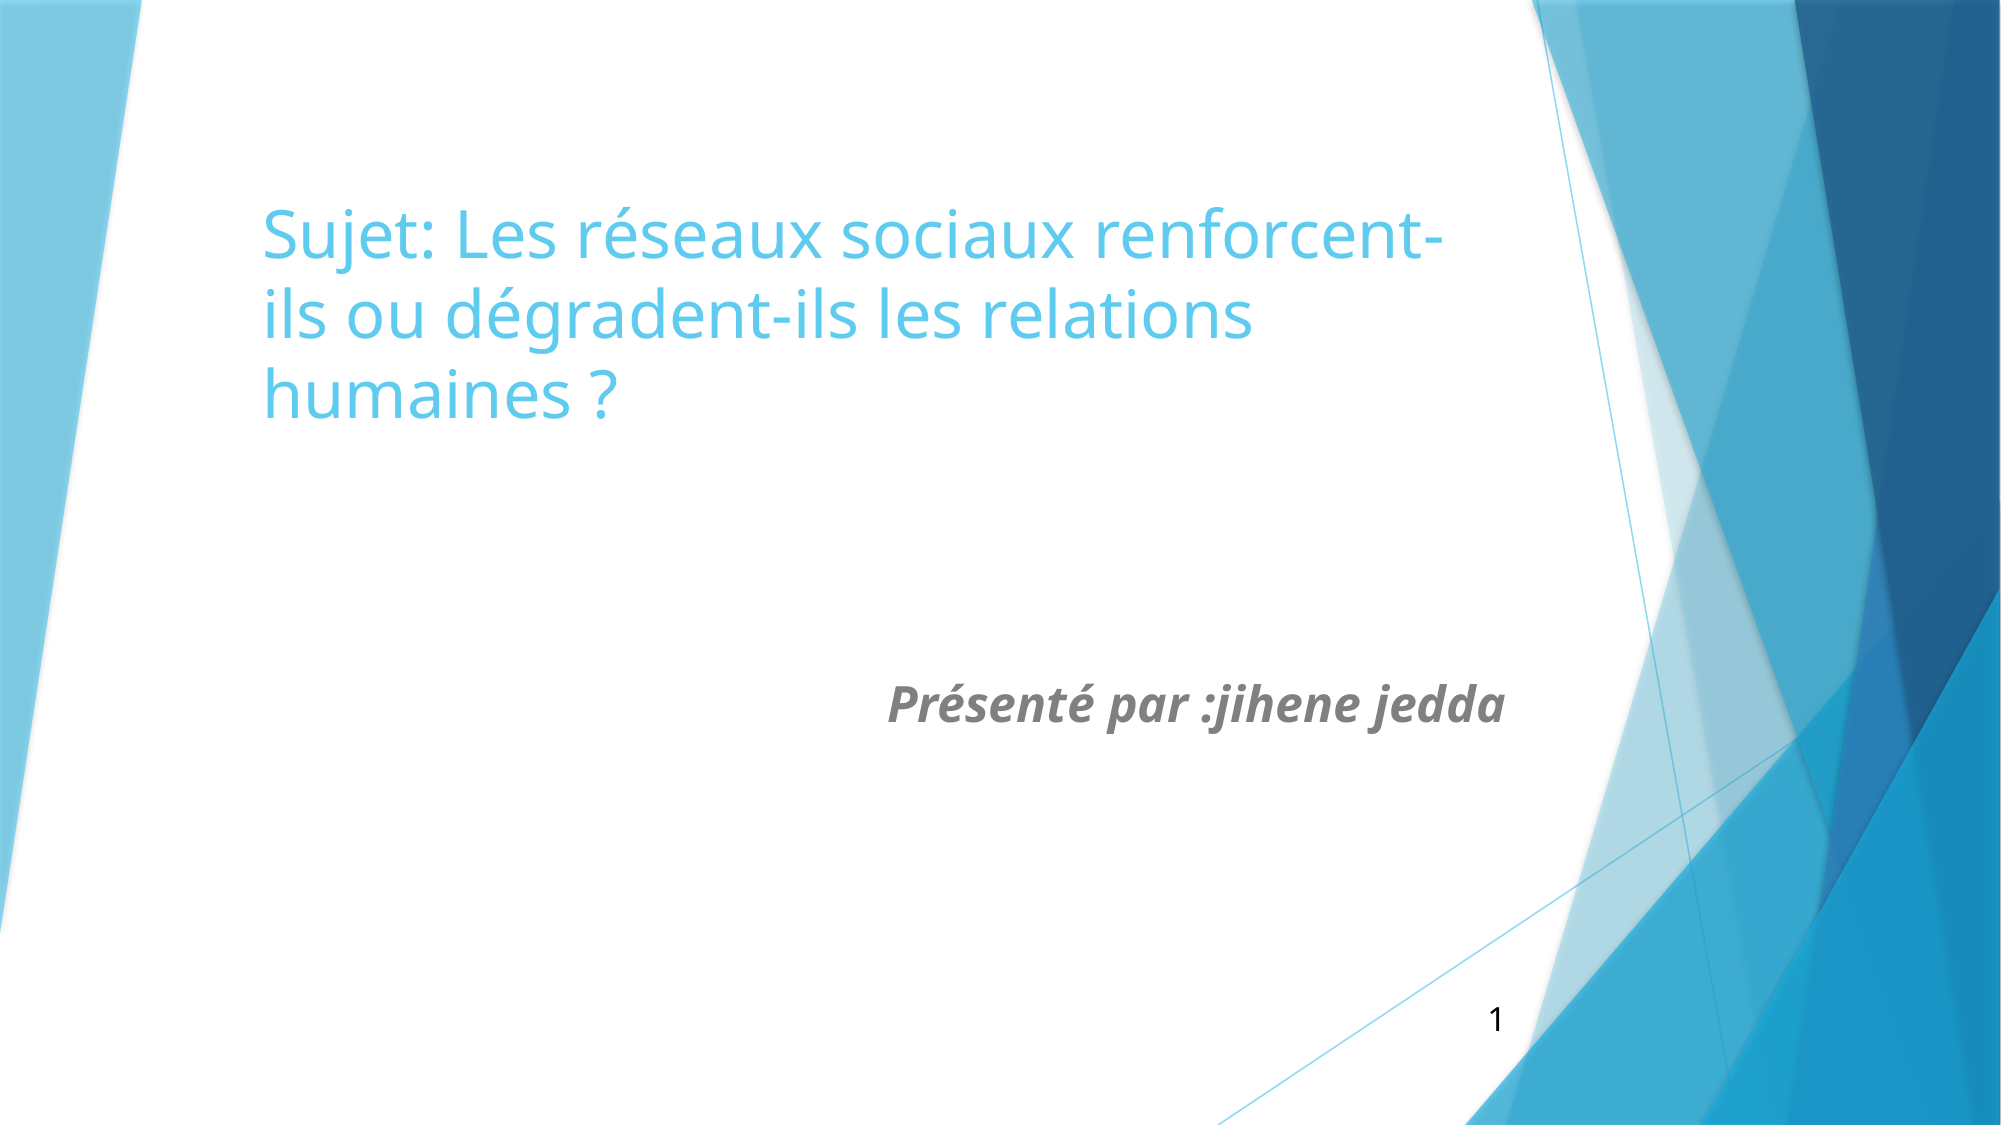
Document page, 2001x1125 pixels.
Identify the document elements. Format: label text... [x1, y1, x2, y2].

slide_number 1 [1409, 991, 1522, 1051]
title Sujet: Les réseaux sociaux renforcent-ils ou dégradent-ils les relations humaines ? [247, 241, 1522, 440]
subtitle Présenté par :jihene jedda [247, 664, 1522, 845]
